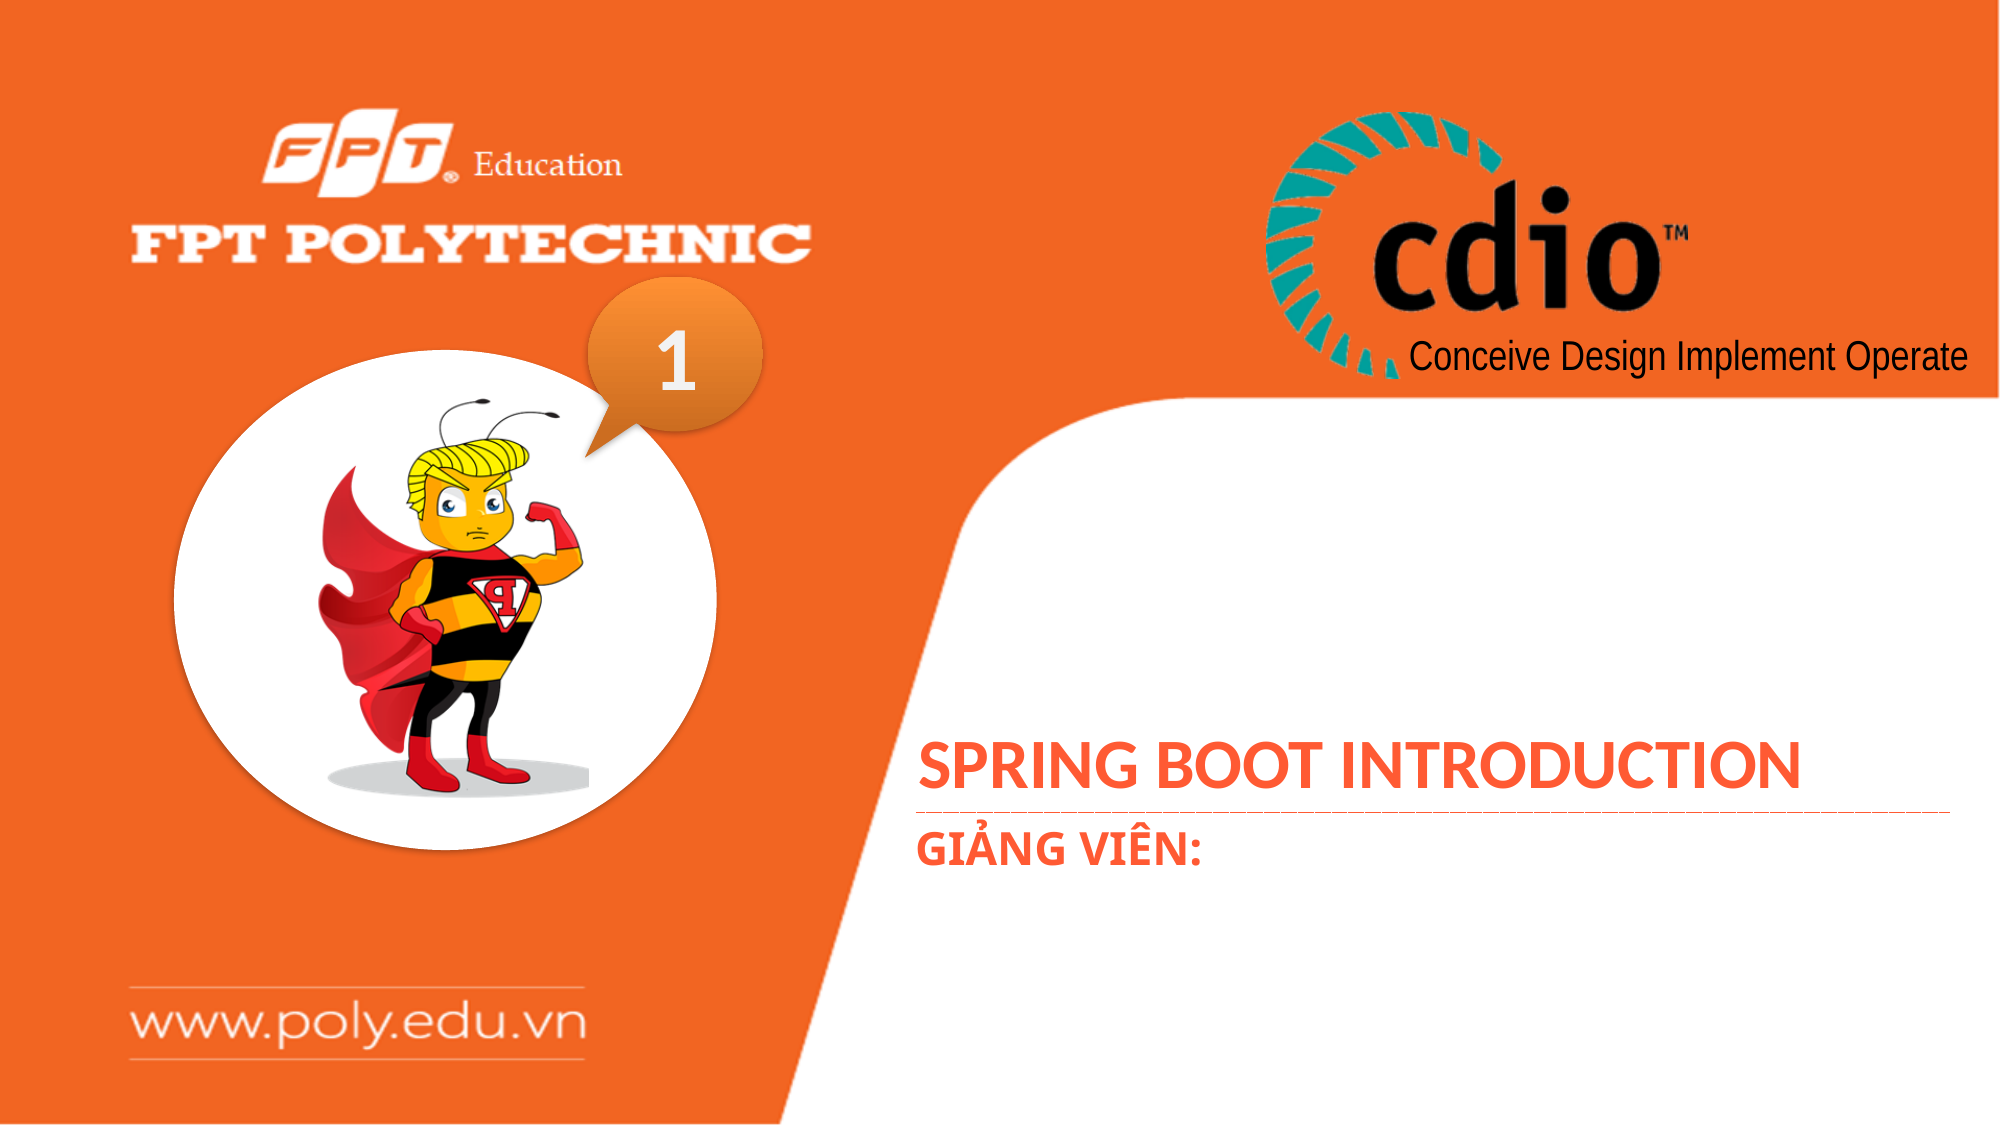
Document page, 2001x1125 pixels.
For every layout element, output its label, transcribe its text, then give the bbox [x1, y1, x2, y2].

text_box Conceive Design Implement Operate [1690, 321, 1985, 386]
subtitle Giảng viên: [900, 812, 2000, 975]
text_box 1 [588, 276, 763, 453]
picture [0, 0, 2001, 1125]
title Spring Boot Introduction [903, 702, 1904, 819]
